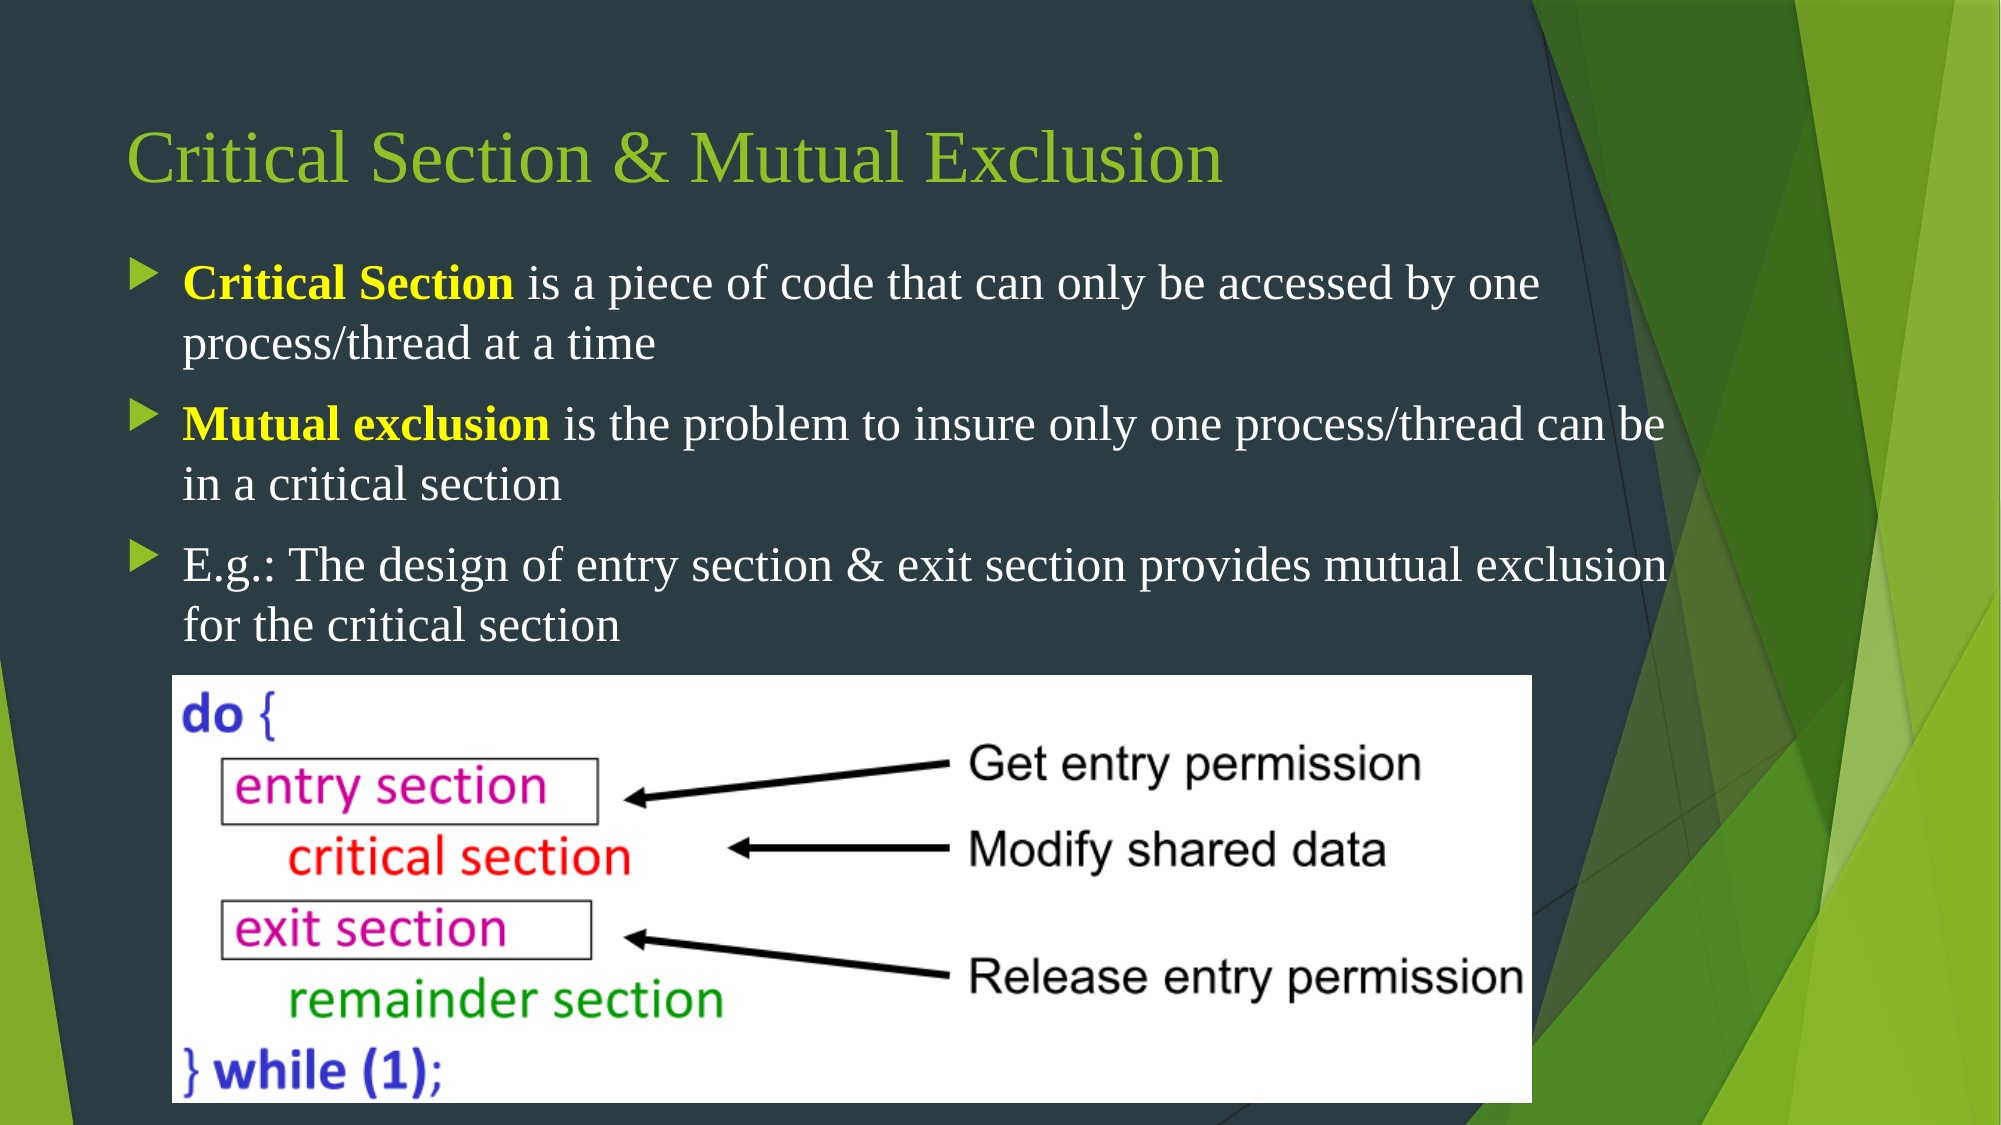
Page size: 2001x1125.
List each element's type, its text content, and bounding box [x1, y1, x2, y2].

list Critical Section is a piece of code that can only be accessed by one process/thread at a time Mutual exclusion is the problem to insure only one process/thread can be in a critical section E.g.: The design of entry section & exit section provides mutual exclusion for the critical section [111, 241, 1725, 1065]
picture [172, 674, 1532, 1104]
title Critical Section & Mutual Exclusion [111, 99, 1725, 241]
